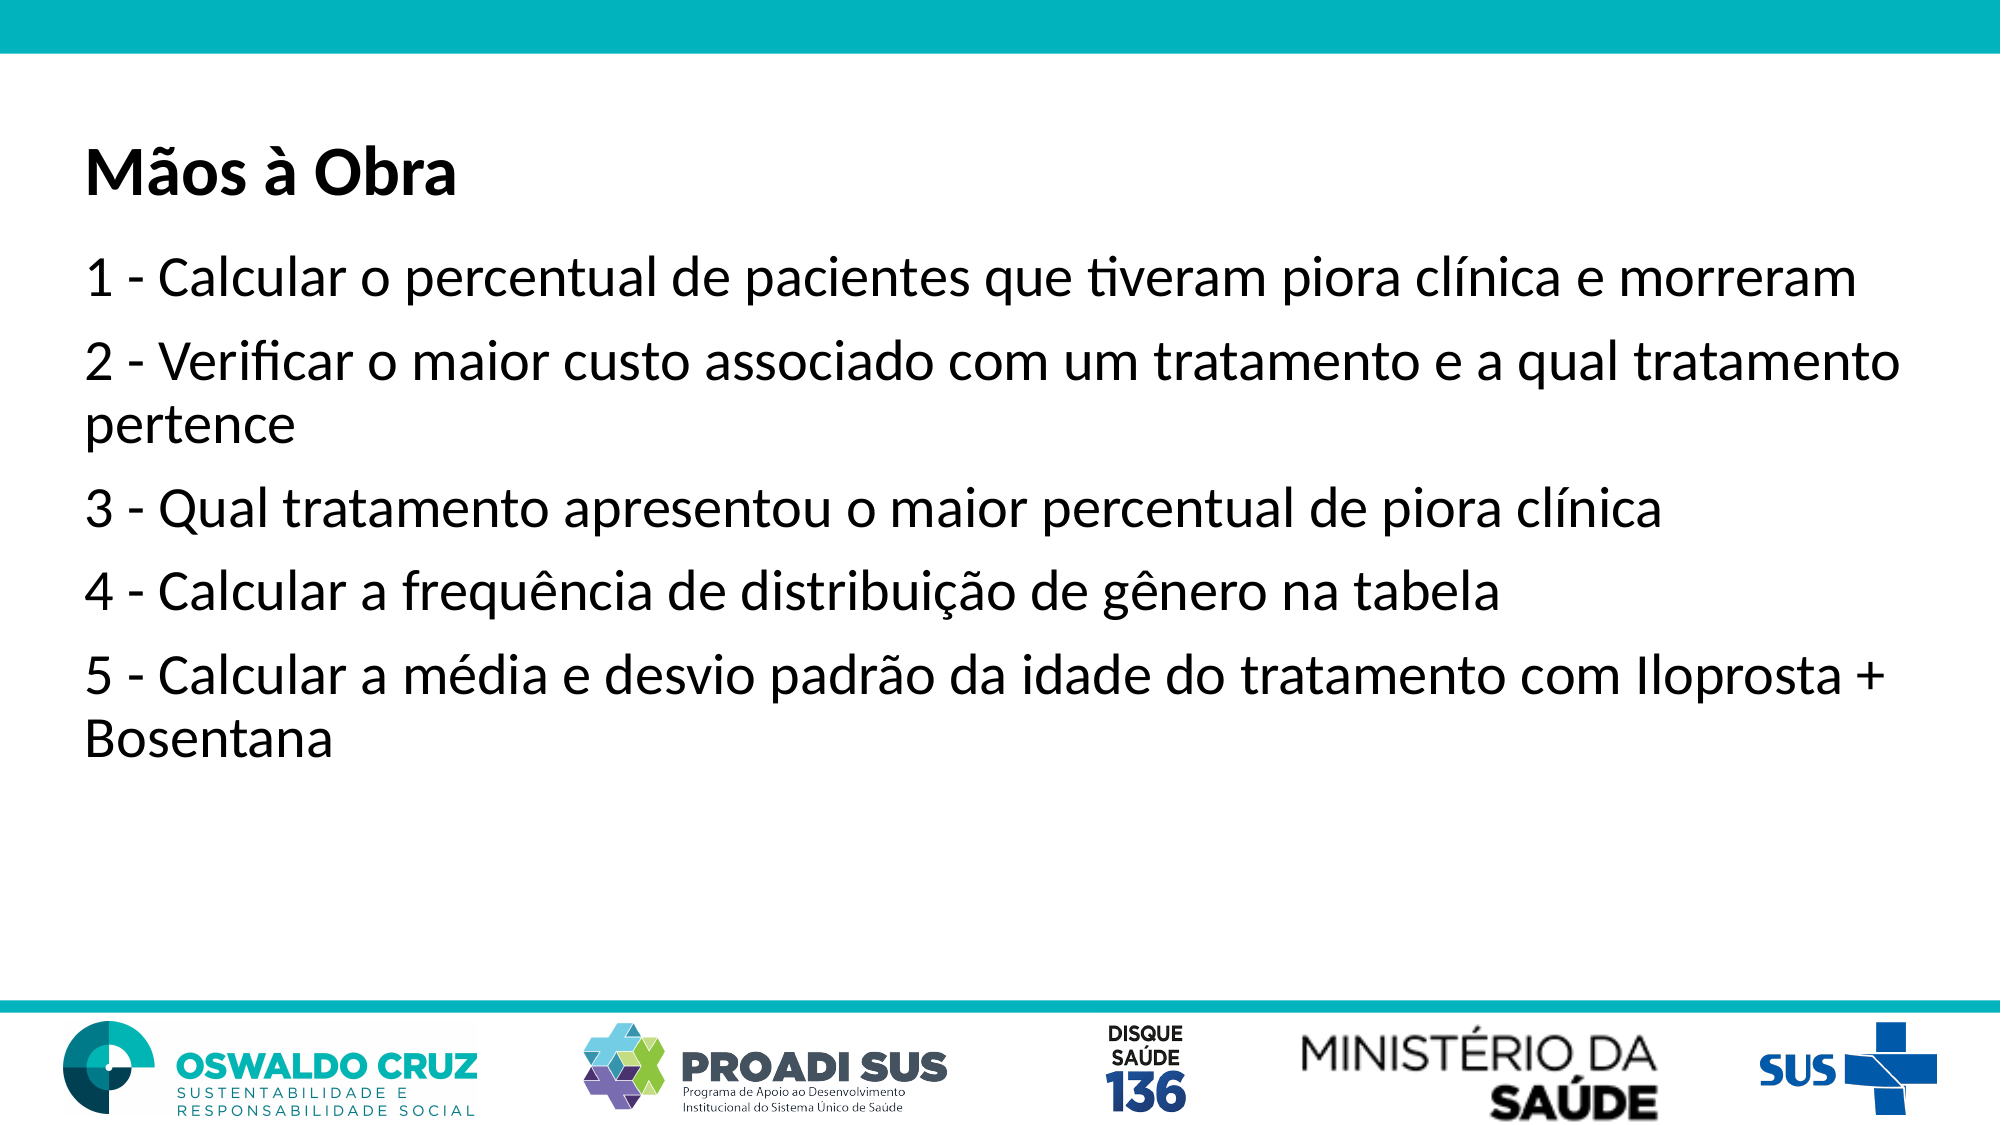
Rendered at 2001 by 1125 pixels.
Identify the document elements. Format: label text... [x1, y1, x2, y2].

subtitle Mãos à Obra [84, 88, 1938, 246]
picture [1097, 1014, 1194, 1123]
subtitle 1 - Calcular o percentual de pacientes que tiveram piora clínica e morreram 2 - Verificar o maior custo associado com um tratamento e a qual tratamento pertence 3 - Qual tratamento apresentou o maior percentual de piora clínica 4 - Calcular a frequência de distribuição de gênero na tabela 5 - Calcular a média e desvio padrão da idade do tratamento com Iloprosta + Bosentana [84, 246, 1938, 969]
picture [63, 1021, 477, 1116]
picture [1221, 1007, 1937, 1125]
picture [582, 1022, 947, 1115]
